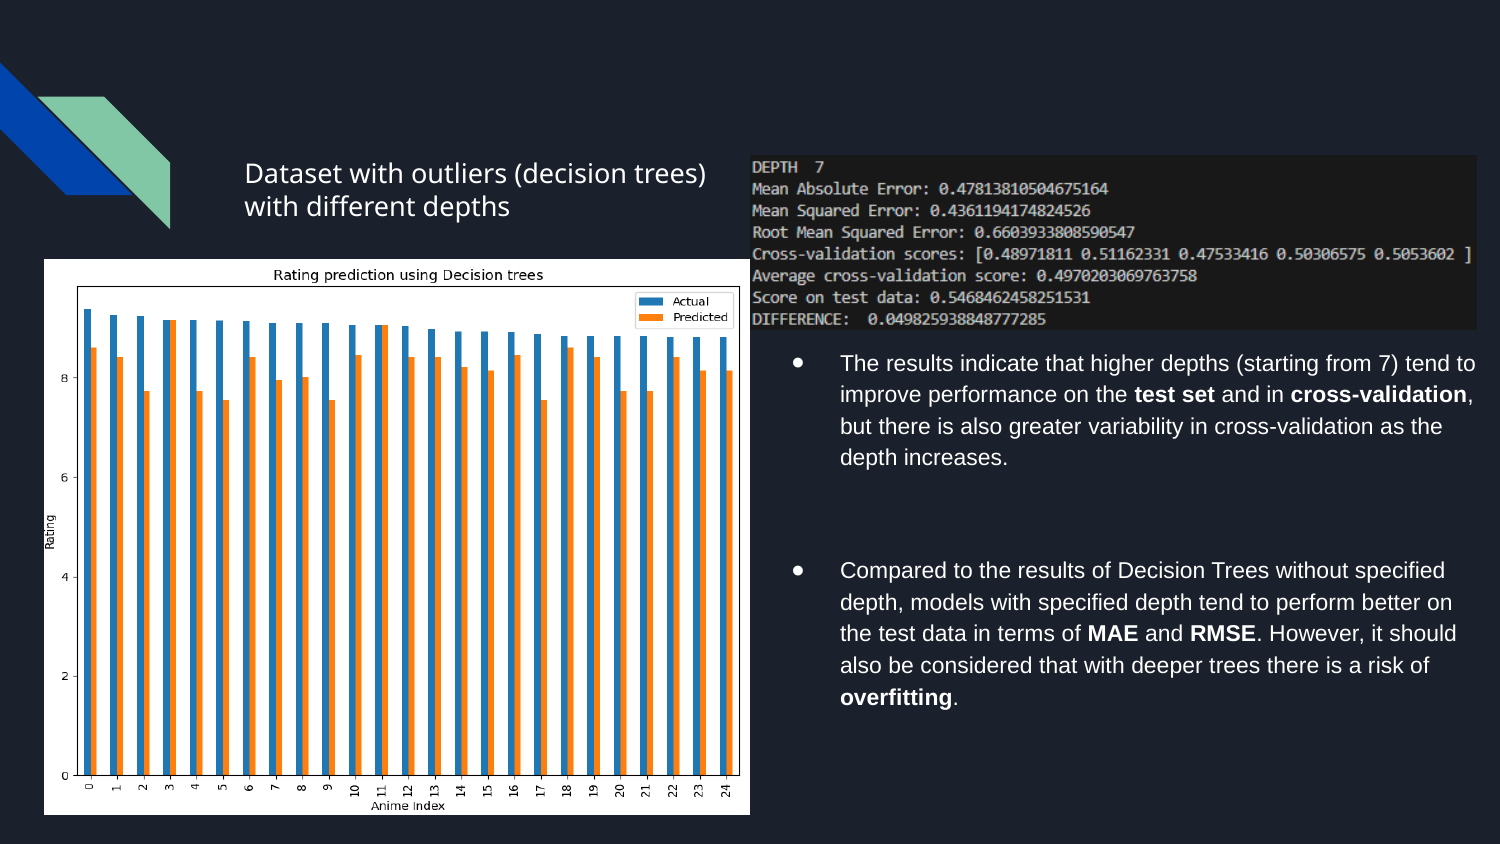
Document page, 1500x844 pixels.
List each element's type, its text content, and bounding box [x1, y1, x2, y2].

text_box Dataset with outliers (decision trees) with different depths [229, 141, 774, 239]
picture [44, 155, 1477, 816]
list The results indicate that higher depths (starting from 7) tend to improve performance on the test set and in cross-validation, but there is also greater variability in cross-validation as the depth increases. Compared to the results of Decision Trees without specified depth, models with specified depth tend to perform better on the test data in terms of MAE and RMSE. However, it should also be considered that with deeper trees there is a risk of overfitting. [750, 329, 1500, 844]
